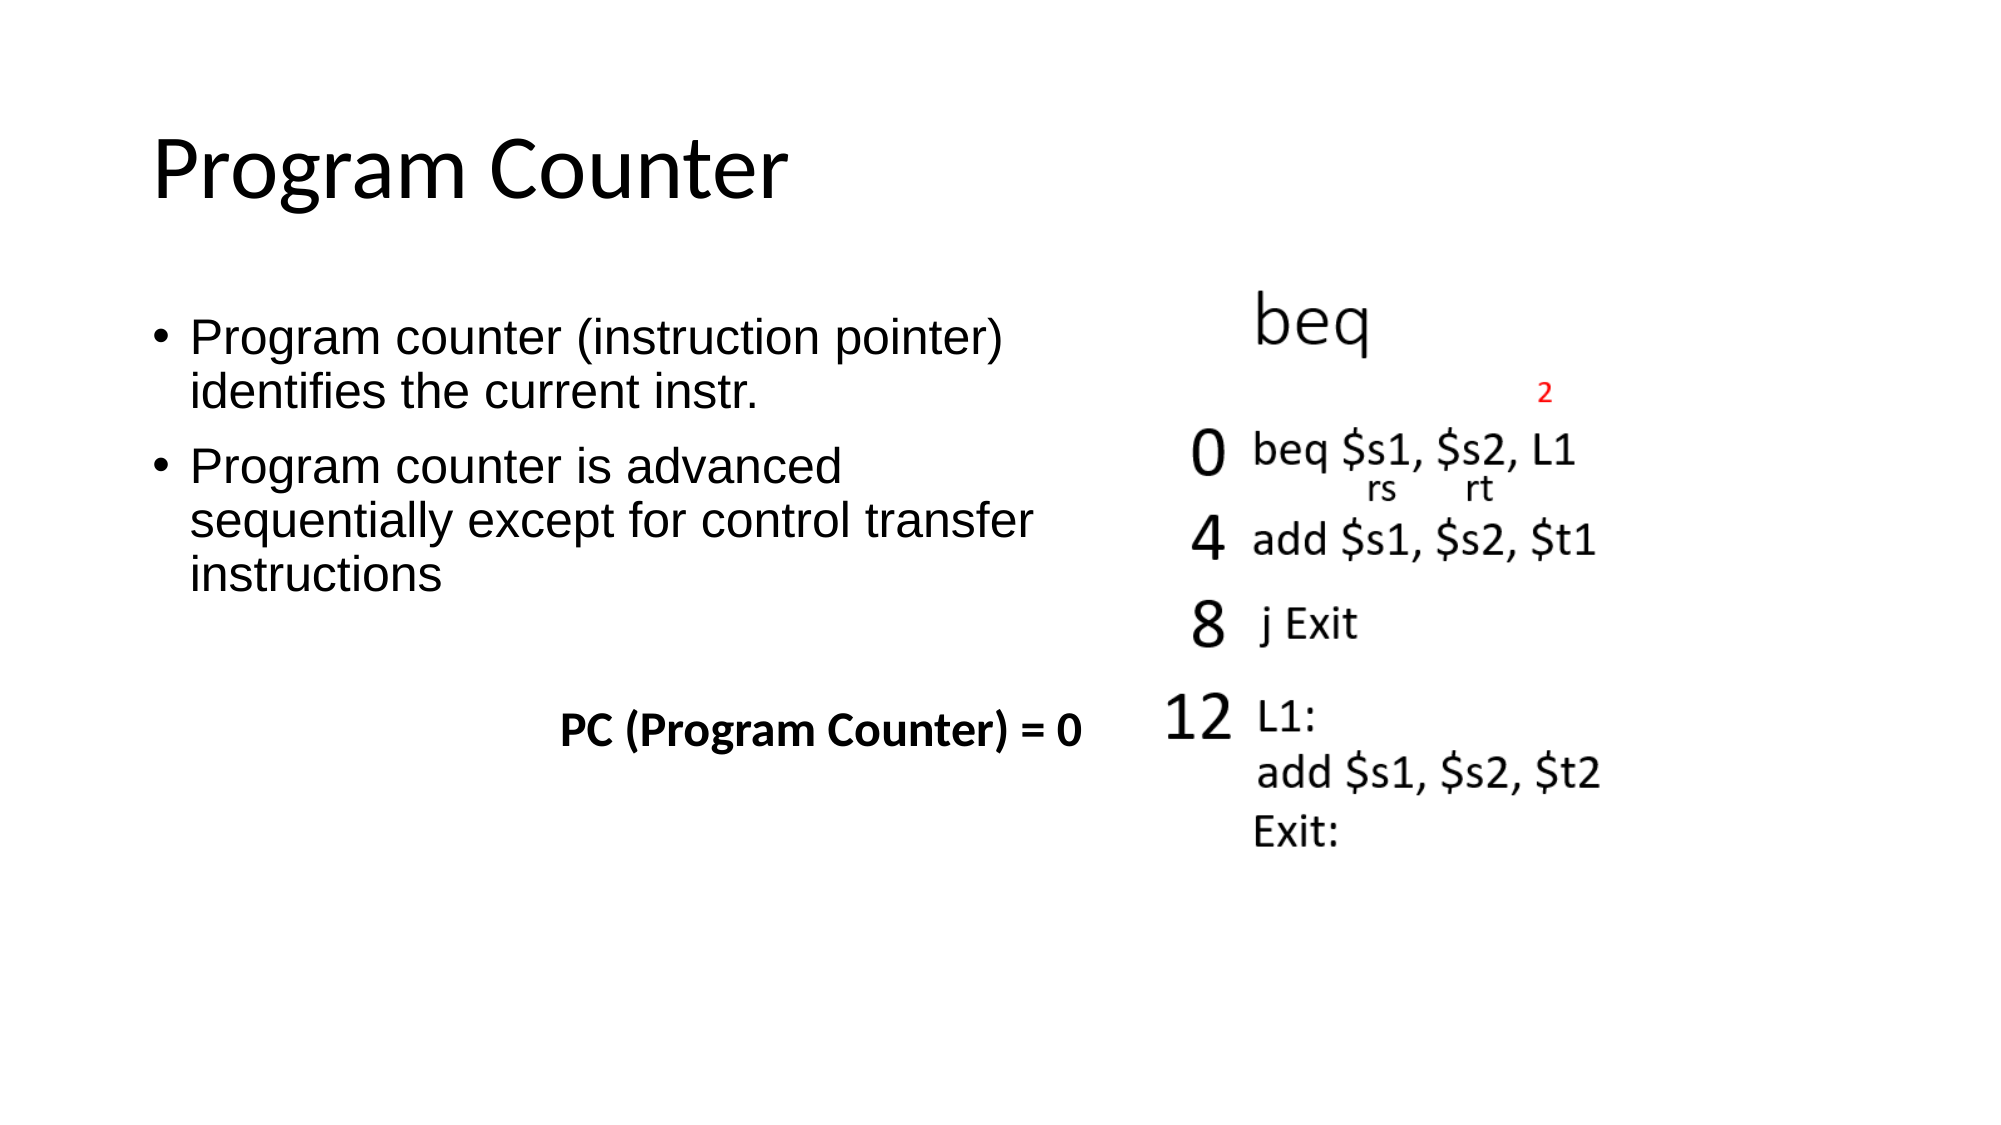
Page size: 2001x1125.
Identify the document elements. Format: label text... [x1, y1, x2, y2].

title Program Counter [137, 59, 1863, 278]
text_box Program counter (instruction pointer) identifies the current instr. Program counter is advanced sequentially except for control transfer instructions [137, 303, 1095, 621]
picture [1162, 277, 1621, 863]
text_box PC (Program Counter) = 0 [545, 689, 1157, 765]
